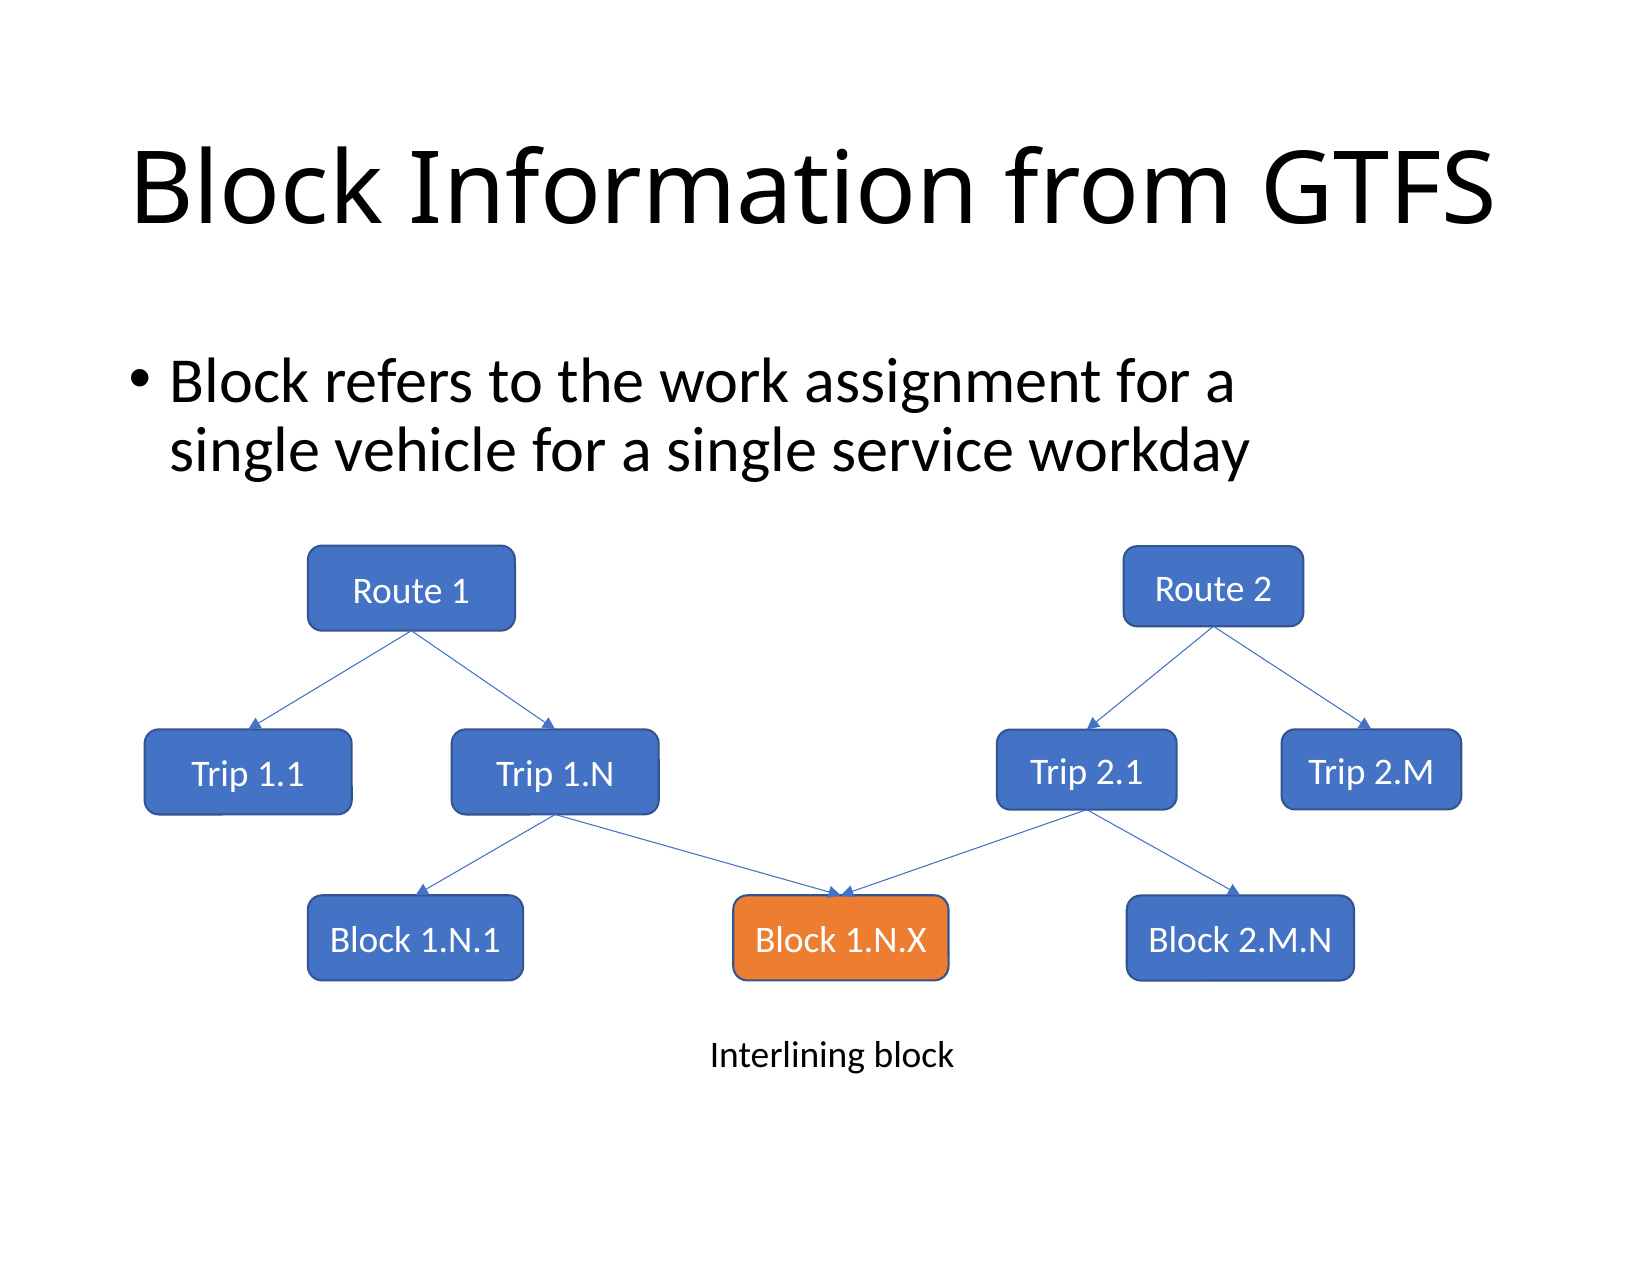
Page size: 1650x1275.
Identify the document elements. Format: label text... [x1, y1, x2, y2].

text_box Trip 1.1 [143, 728, 353, 816]
text_box Block 1.N.1 [306, 894, 525, 982]
title Block Information from GTFS [113, 67, 1537, 315]
text_box Block 2.M.N [1125, 894, 1356, 982]
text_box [411, 630, 556, 730]
text_box Trip 2.M [1280, 728, 1463, 811]
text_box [1214, 626, 1372, 730]
text_box Route 1 [306, 544, 517, 630]
list Block refers to the work assignment for a single vehicle for a single service workday [113, 339, 1277, 981]
text_box Trip 2.1 [995, 728, 1178, 809]
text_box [1086, 809, 1241, 896]
text_box Trip 1.N [450, 728, 660, 814]
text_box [1086, 626, 1214, 730]
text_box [555, 814, 840, 896]
text_box Block 1.N.X [732, 896, 950, 982]
text_box Route 2 [1122, 545, 1305, 626]
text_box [840, 809, 1086, 896]
text_box Interlining block [695, 1023, 1064, 1083]
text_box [415, 814, 555, 896]
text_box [248, 630, 411, 730]
